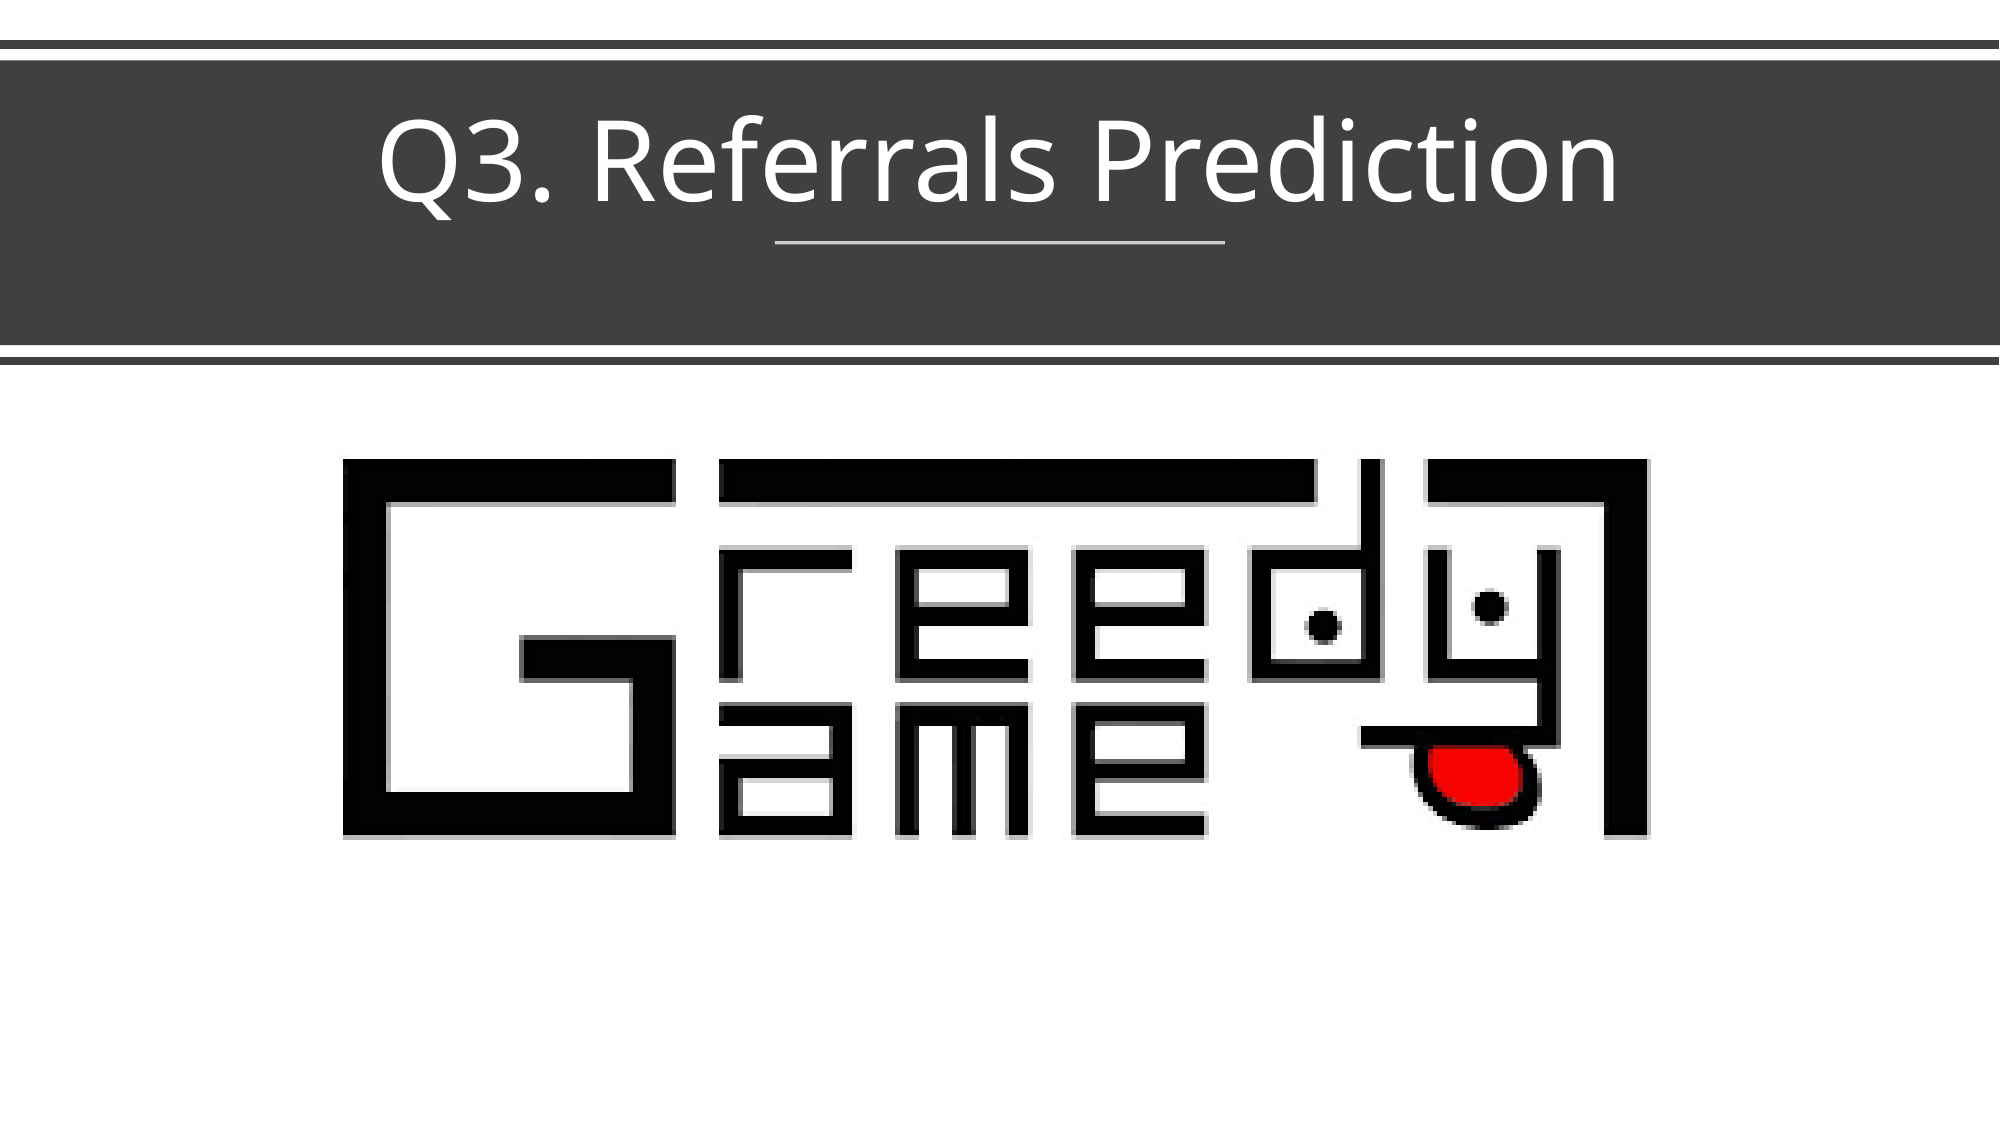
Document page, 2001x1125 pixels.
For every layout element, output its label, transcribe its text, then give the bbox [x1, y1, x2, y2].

title Q3. Referrals Prediction [86, 80, 1914, 233]
picture [125, 398, 1866, 1054]
text_box [0, 59, 2000, 346]
